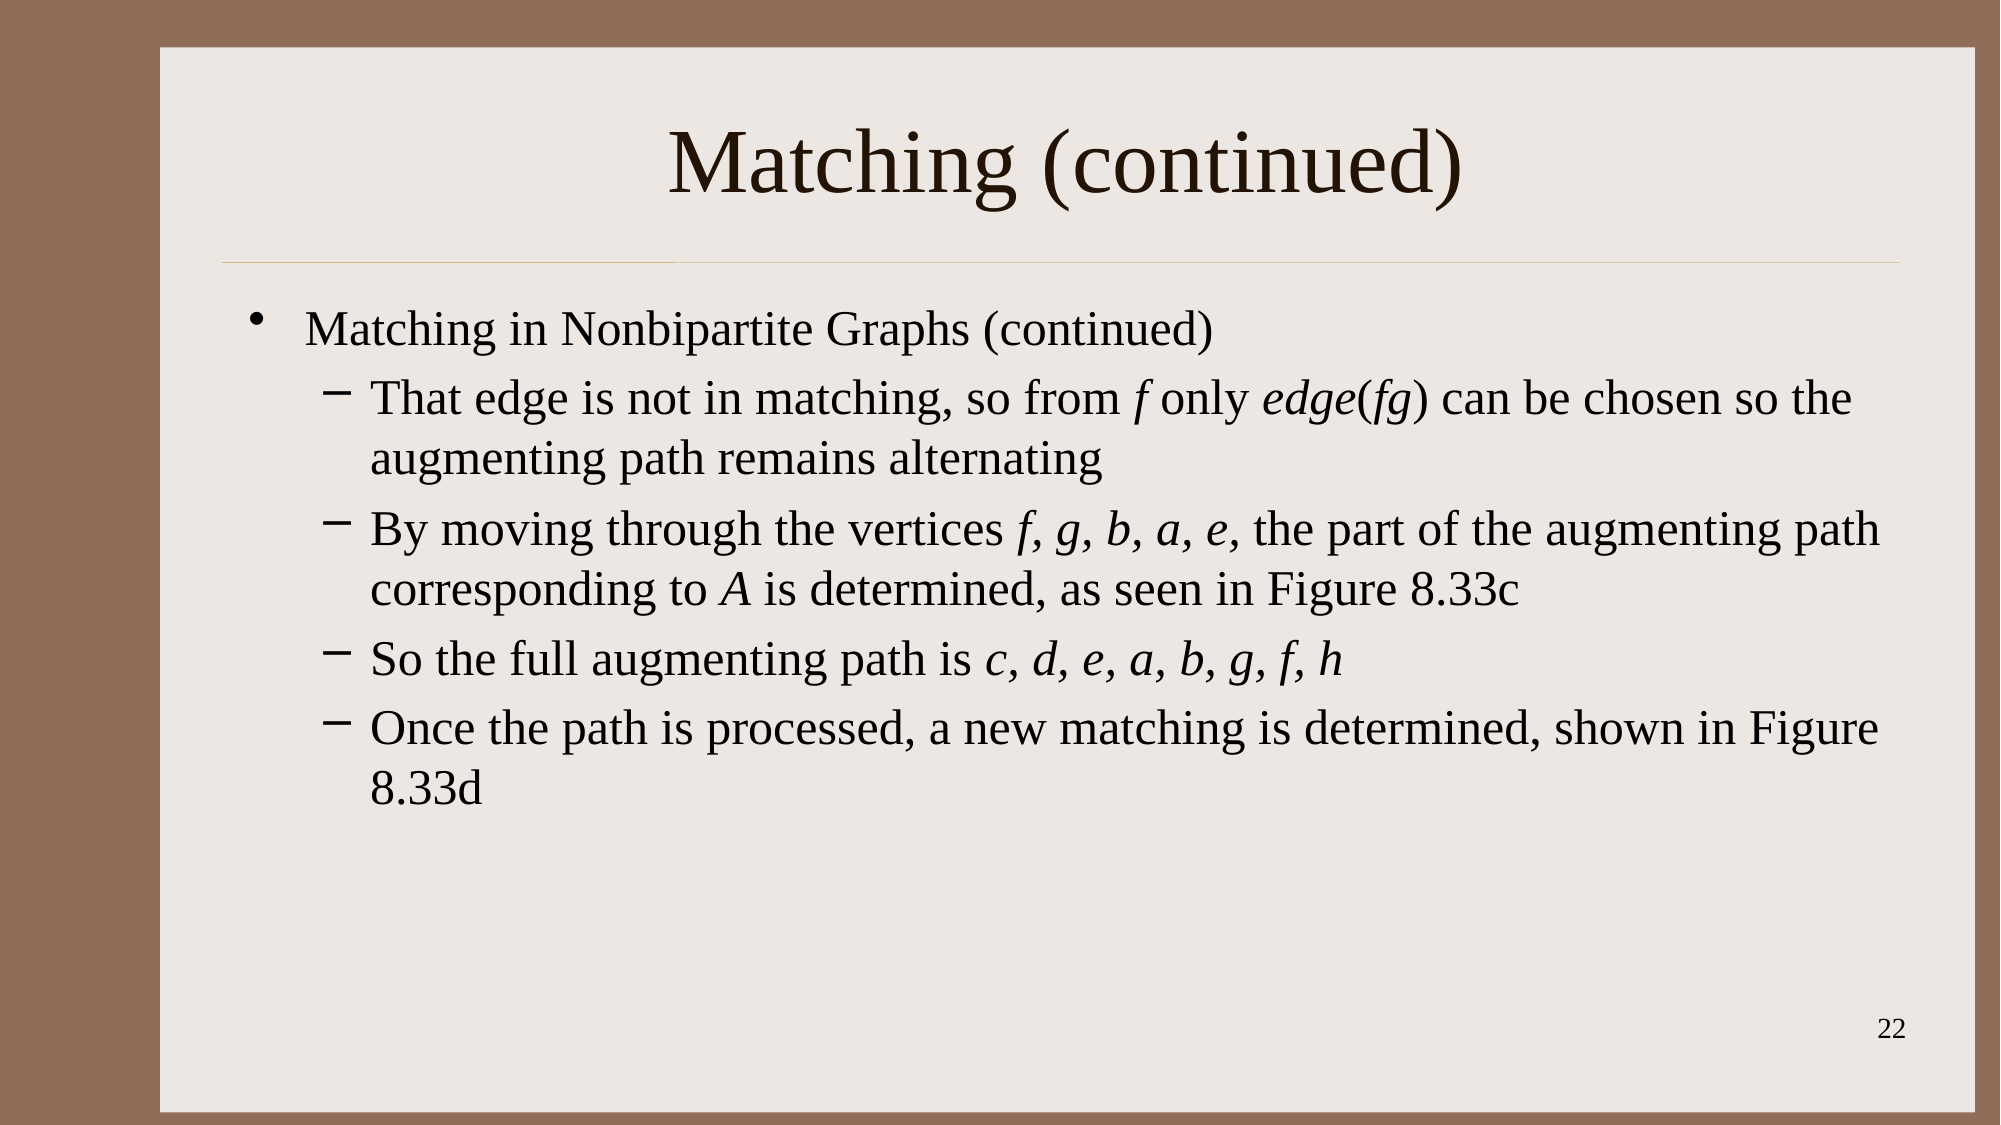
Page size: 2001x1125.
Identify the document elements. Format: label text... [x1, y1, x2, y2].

list Matching in Nonbipartite Graphs (continued) That edge is not in matching, so from f only edge(fg) can be chosen so the augmenting path remains alternating By moving through the vertices f, g, b, a, e, the part of the augmenting path corresponding to A is determined, as seen in Figure 8.33c So the full augmenting path is c, d, e, a, b, g, f, h Once the path is processed, a new matching is determined, shown in Figure 8.33d [233, 287, 1900, 963]
title Matching (continued) [233, 62, 1900, 250]
slide_number 22 [1505, 1001, 1922, 1077]
